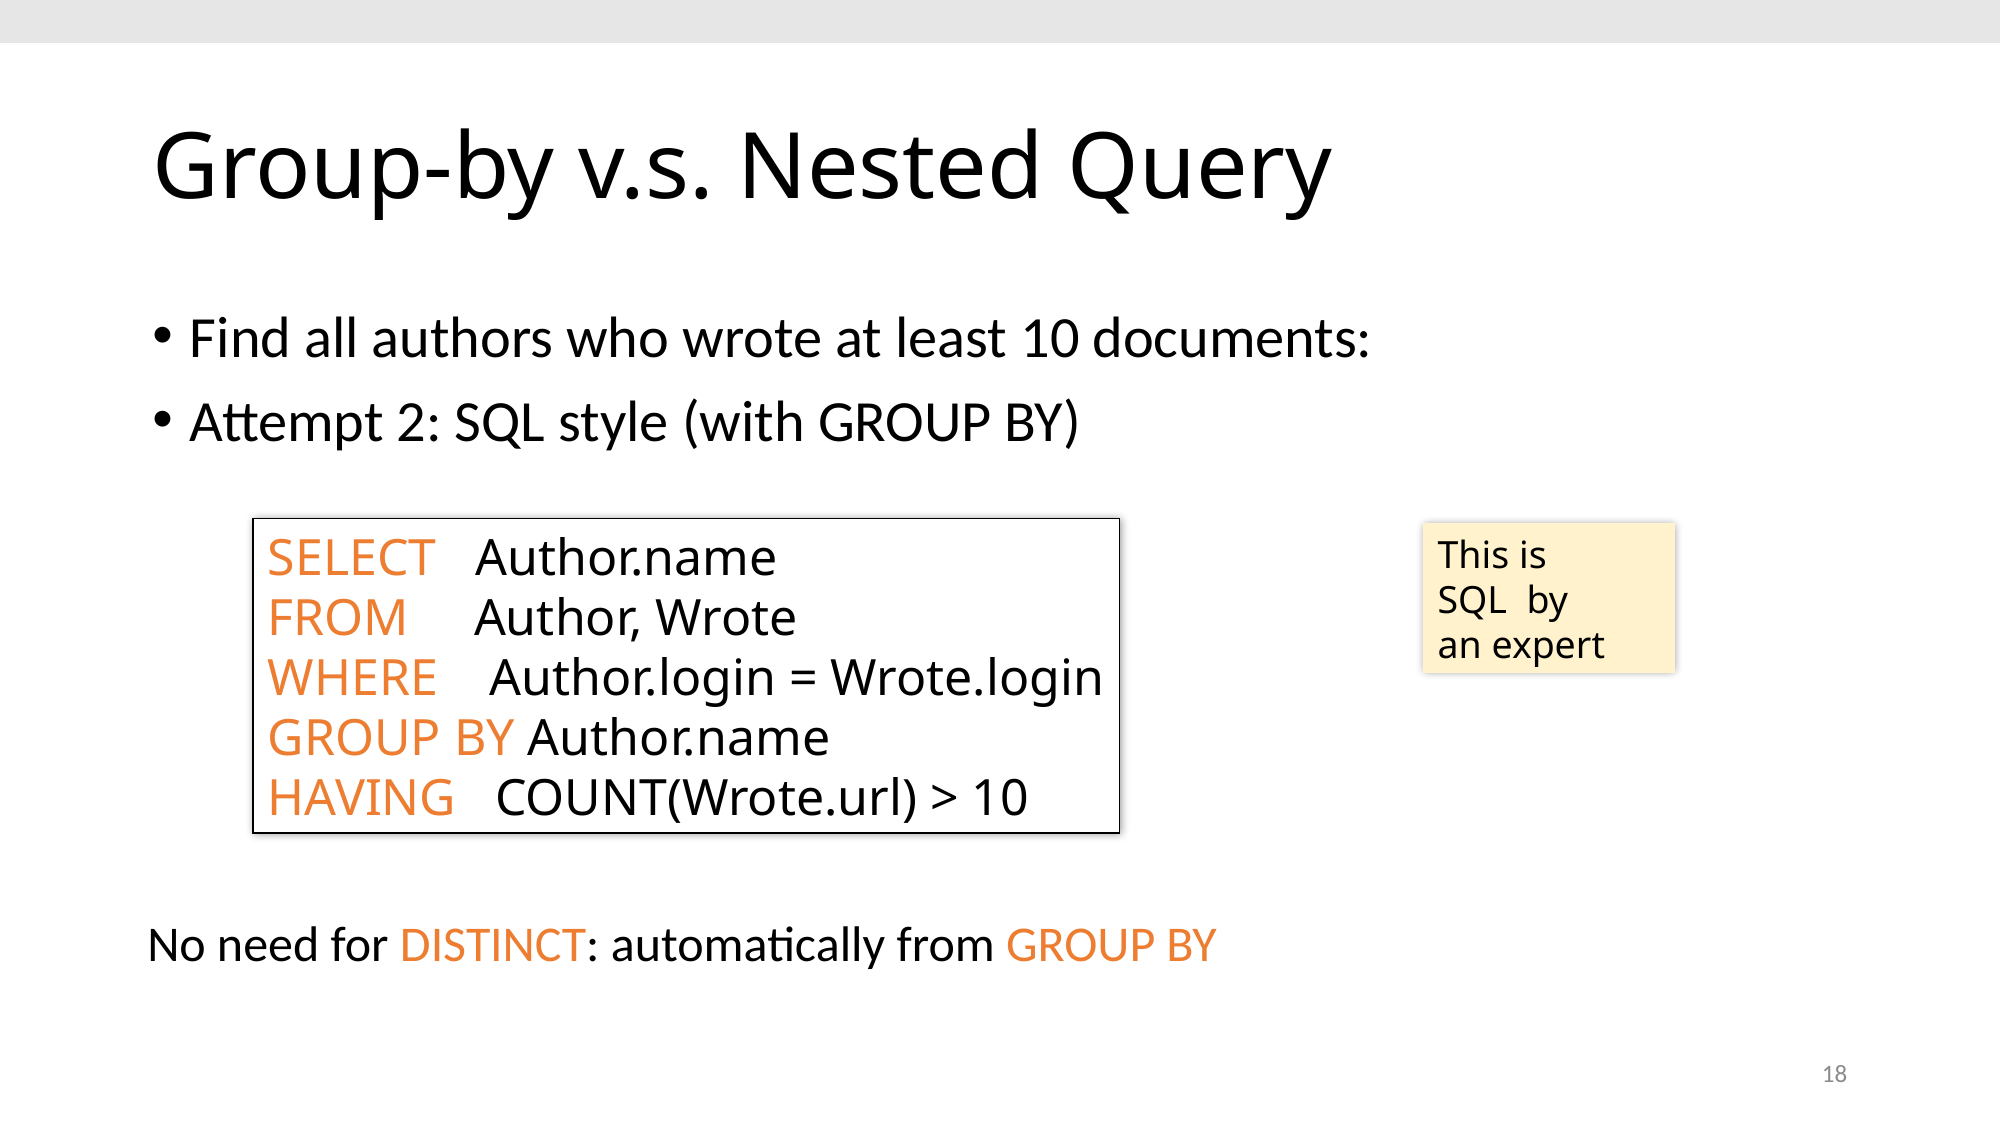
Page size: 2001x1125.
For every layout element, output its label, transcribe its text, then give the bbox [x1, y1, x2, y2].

slide_number 18 [1412, 1042, 1863, 1103]
list Find all authors who wrote at least 10 documents: Attempt 2: SQL style (with GROUP BY) [137, 299, 1863, 1014]
text_box No need for DISTINCT: automatically from GROUP BY [134, 903, 1230, 979]
title Group-by v.s. Nested Query [137, 59, 1863, 278]
text_box This is SQL by an expert [1422, 523, 1675, 673]
text_box SELECT Author.name FROM Author, Wrote WHERE Author.login = Wrote.login GROUP BY Author.name HAVING COUNT(Wrote.url) > 10 [253, 518, 1120, 834]
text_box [0, 0, 2000, 47]
